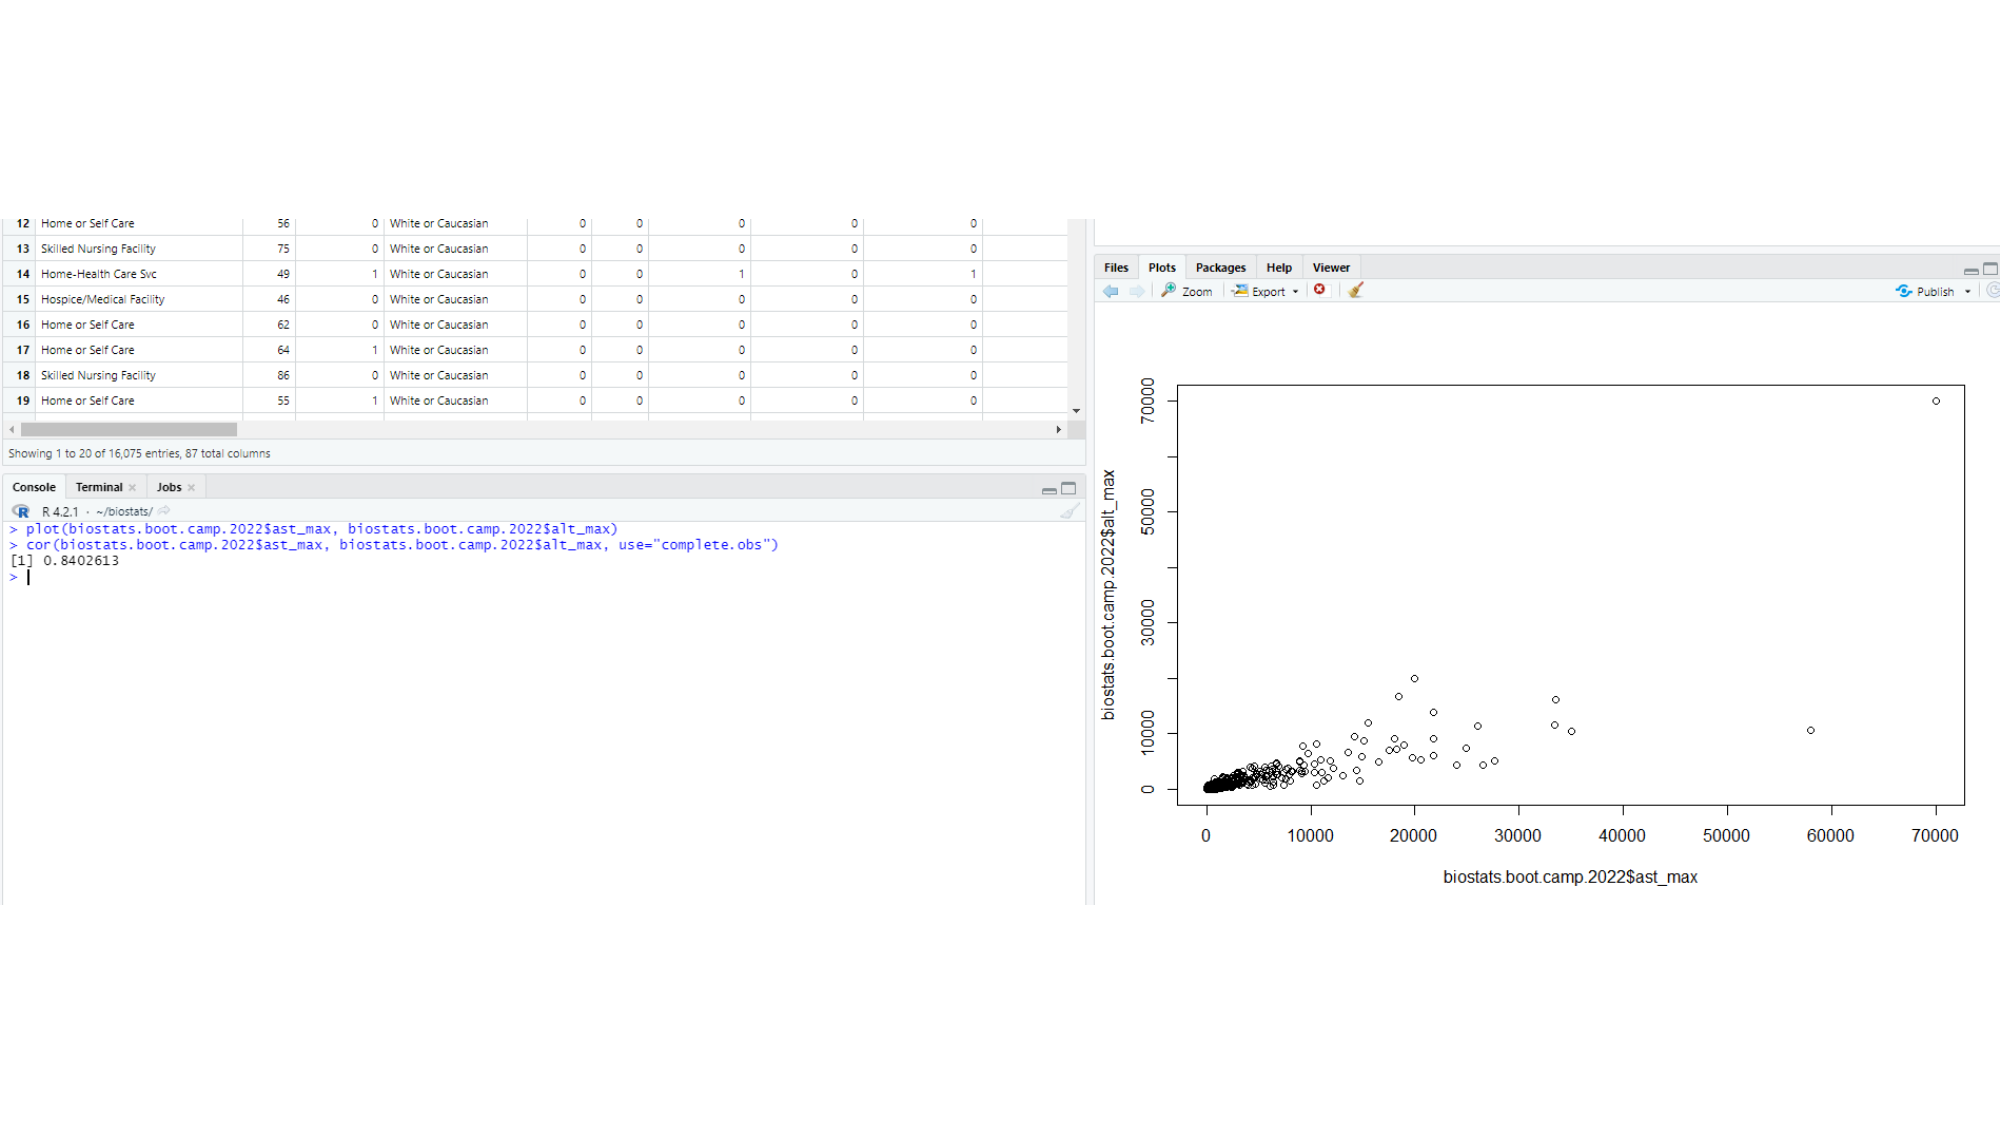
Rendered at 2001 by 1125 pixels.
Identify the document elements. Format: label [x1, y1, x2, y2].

picture [0, 219, 2000, 905]
